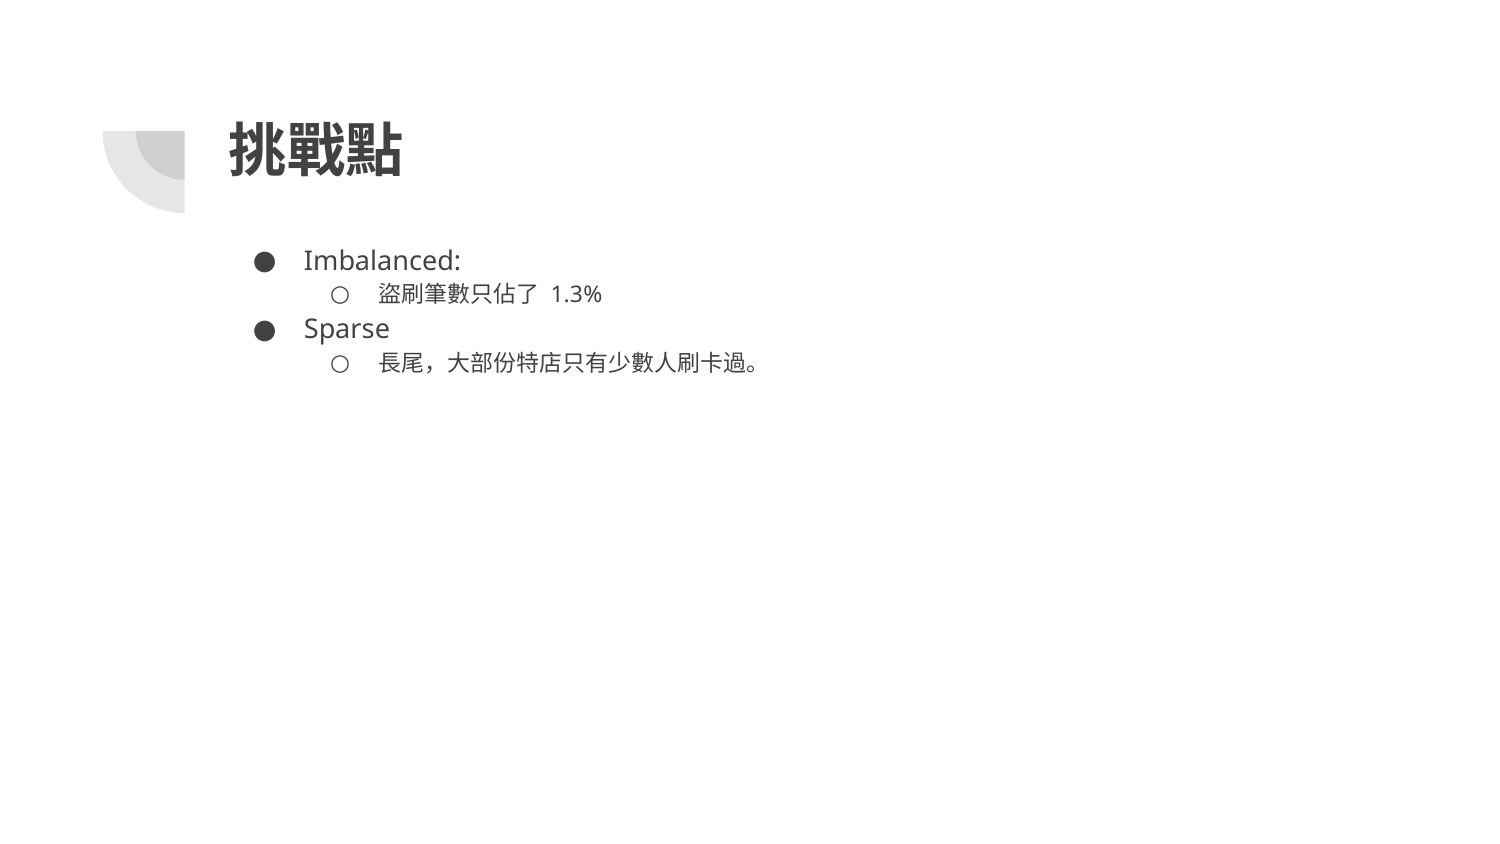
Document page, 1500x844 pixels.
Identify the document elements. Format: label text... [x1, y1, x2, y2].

list Imbalanced: 盜刷筆數只佔了 1.3% Sparse 長尾，大部份特店只有少數人刷卡過。 [213, 222, 1368, 640]
title 挑戰點 [213, 98, 1368, 222]
